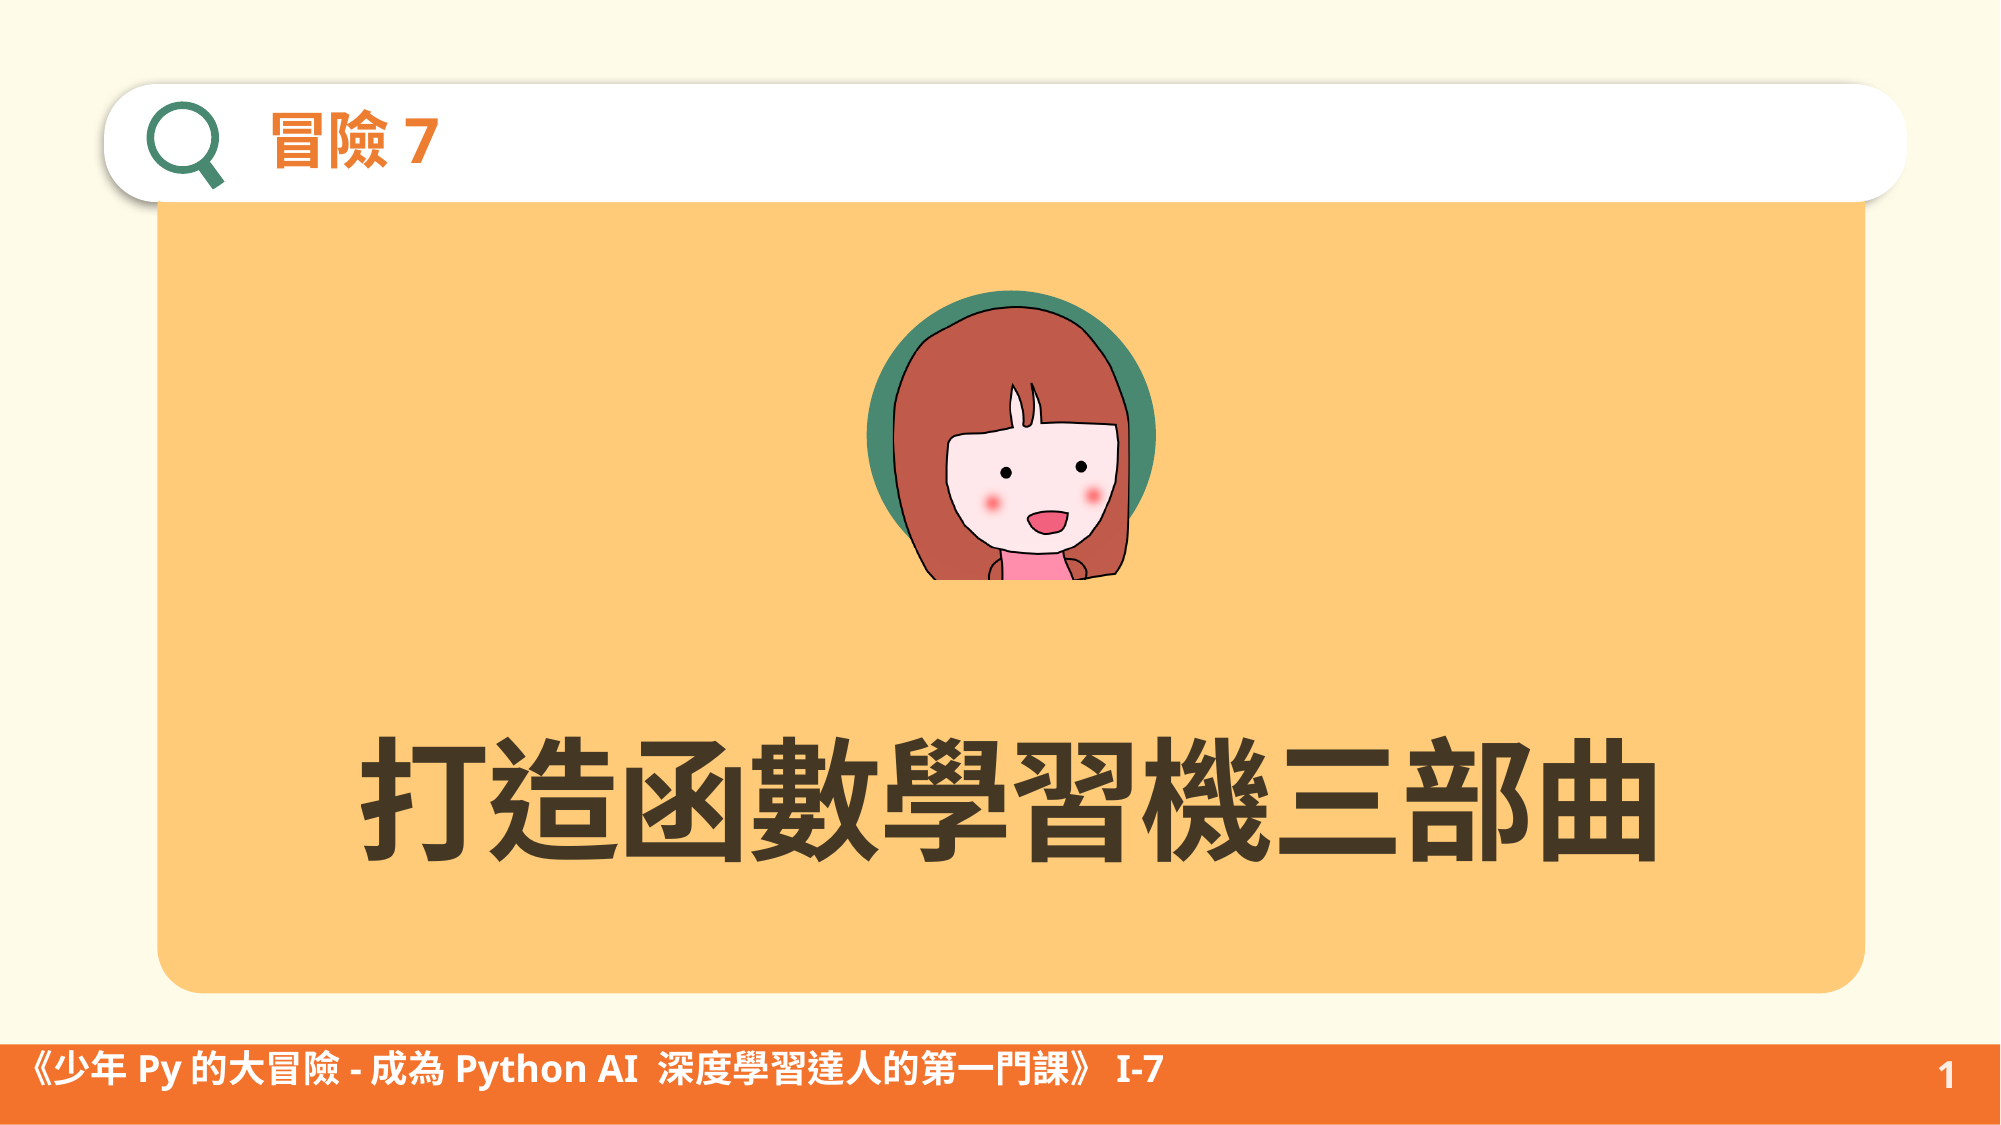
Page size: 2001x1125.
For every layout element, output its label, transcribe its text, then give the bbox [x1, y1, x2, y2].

slide_number 1 [1927, 1047, 1968, 1111]
list 打造函數學習機三部曲 [160, 738, 1863, 886]
picture [892, 306, 1130, 580]
list 冒險7 [257, 106, 1838, 185]
